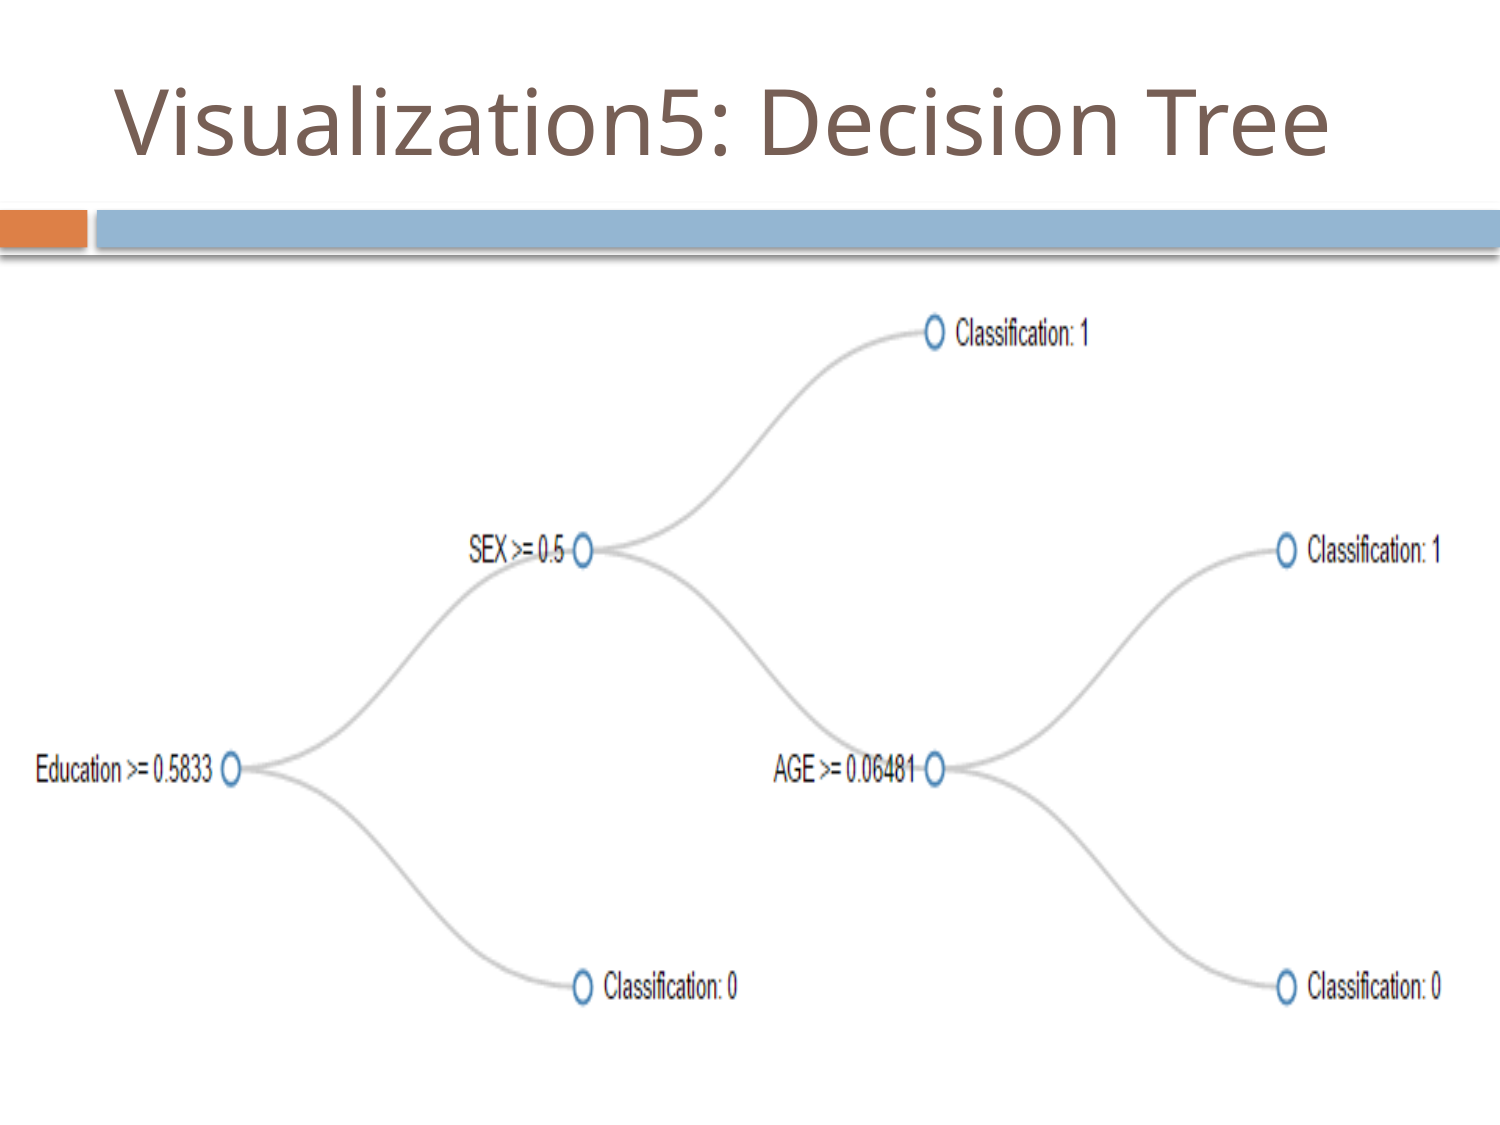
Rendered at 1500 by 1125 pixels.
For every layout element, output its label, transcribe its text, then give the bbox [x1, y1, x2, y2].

title Visualization5: Decision Tree [99, 37, 1438, 200]
picture [17, 302, 1470, 1048]
